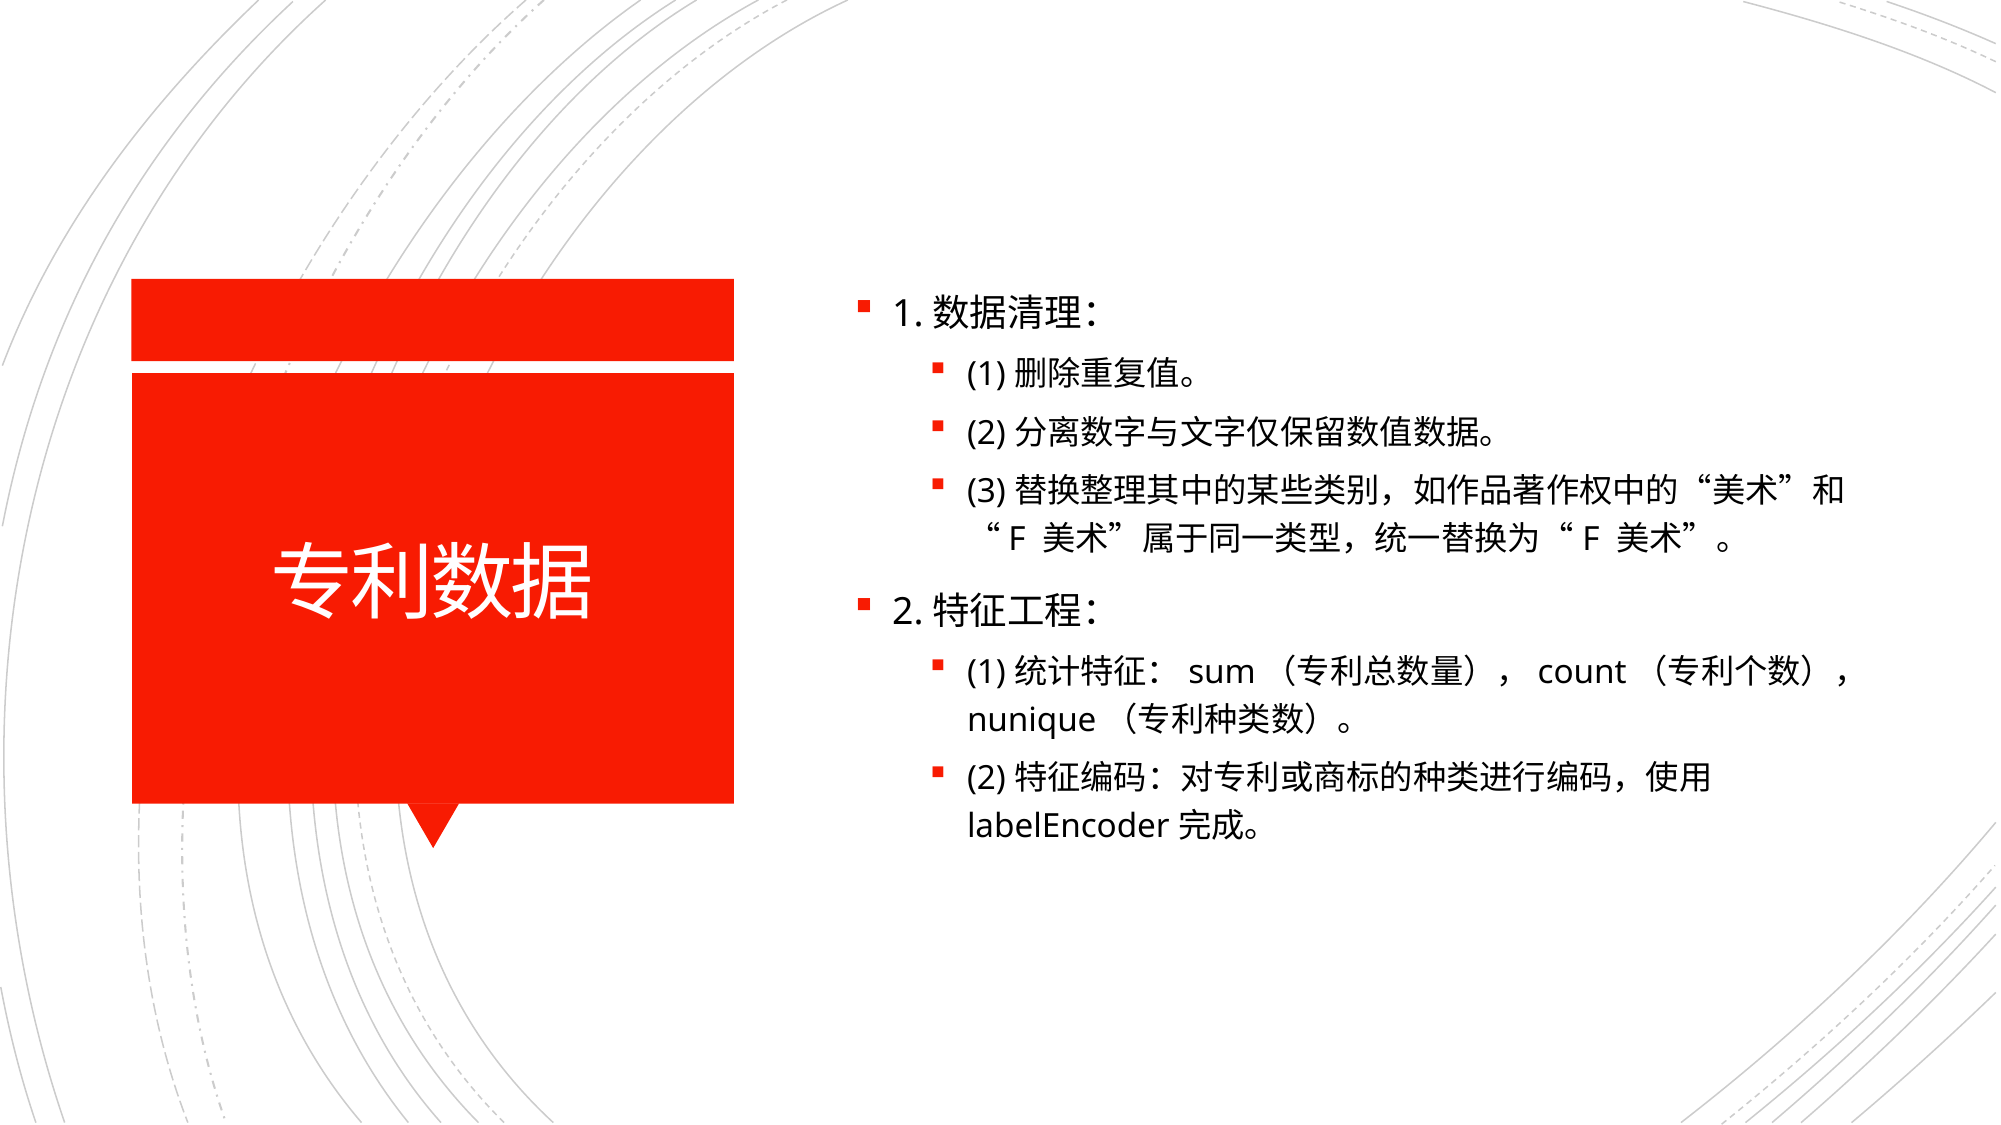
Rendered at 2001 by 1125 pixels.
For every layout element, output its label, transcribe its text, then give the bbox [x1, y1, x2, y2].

title 专利数据 [145, 385, 720, 789]
list 1.数据清理： (1)删除重复值。 (2)分离数字与文字仅保留数值数据。 (3)替换整理其中的某些类别，如作品著作权中的“美术”和“F 美术”属于同一类型，统一替换为“F 美术”。 2.特征工程： (1)统计特征：sum（专利总数量），count（专利个数），nunique（专利种类数）。 (2)特征编码：对专利或商标的种类进行编码，使用labelEncoder完成。 [839, 131, 1871, 993]
